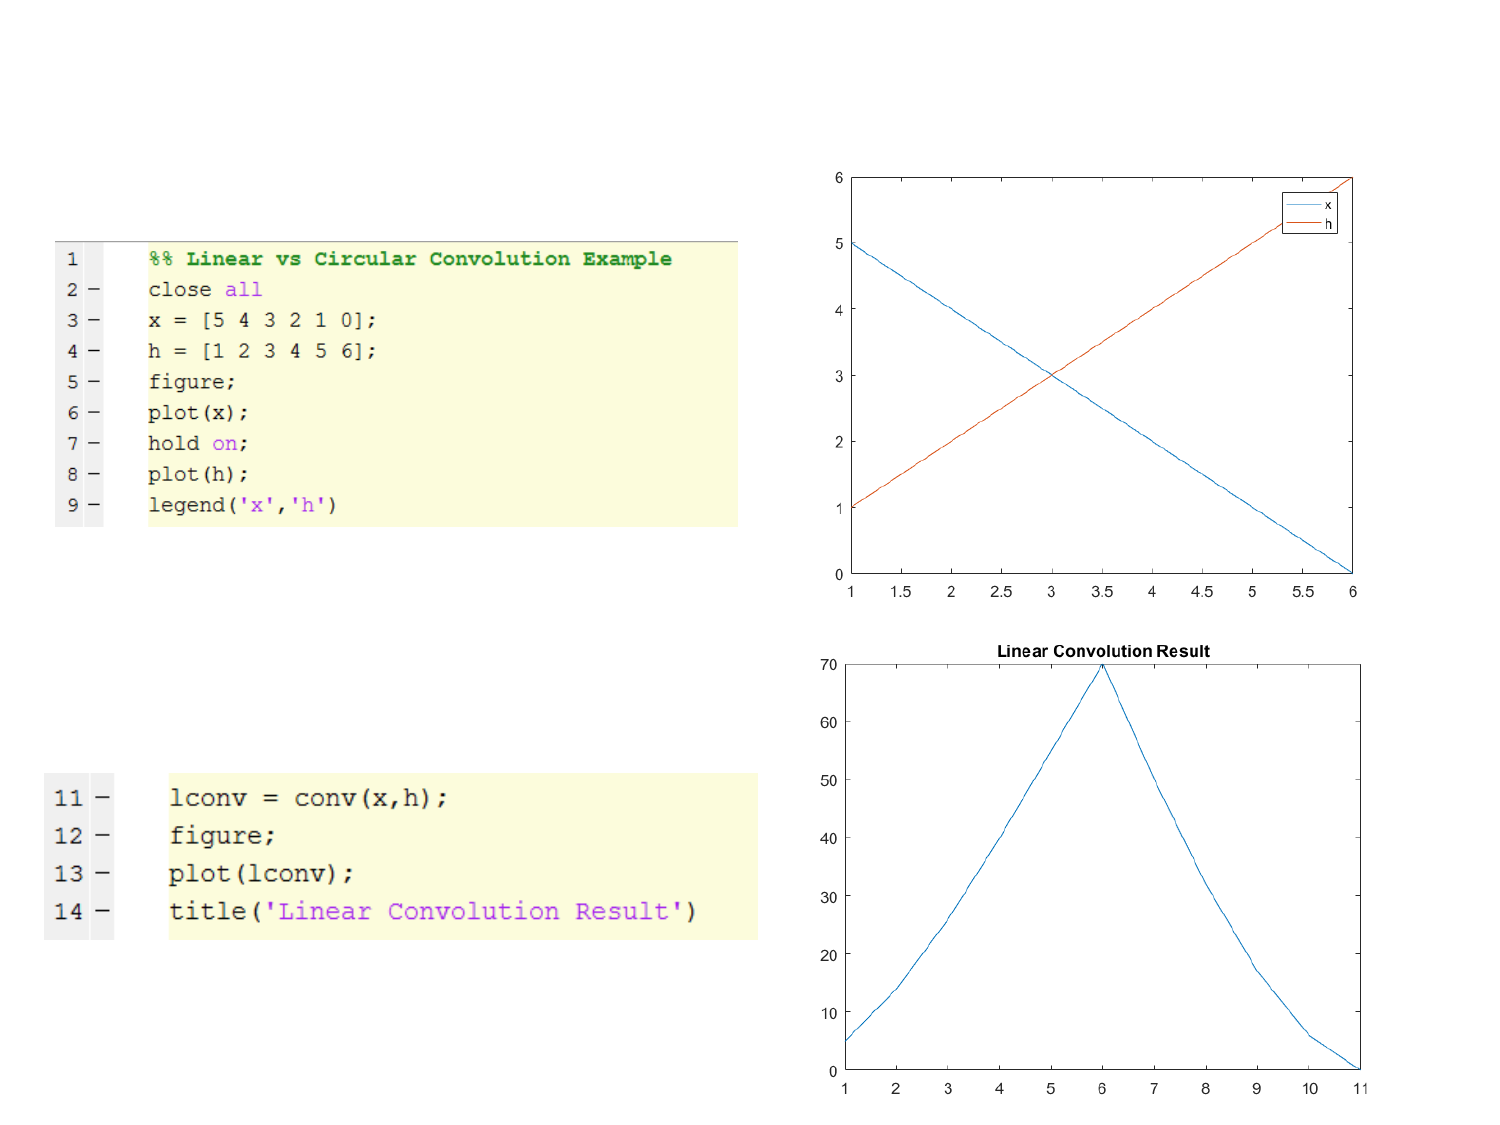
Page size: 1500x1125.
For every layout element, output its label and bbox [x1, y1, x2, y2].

list [54, 241, 738, 527]
picture [44, 140, 1423, 1125]
